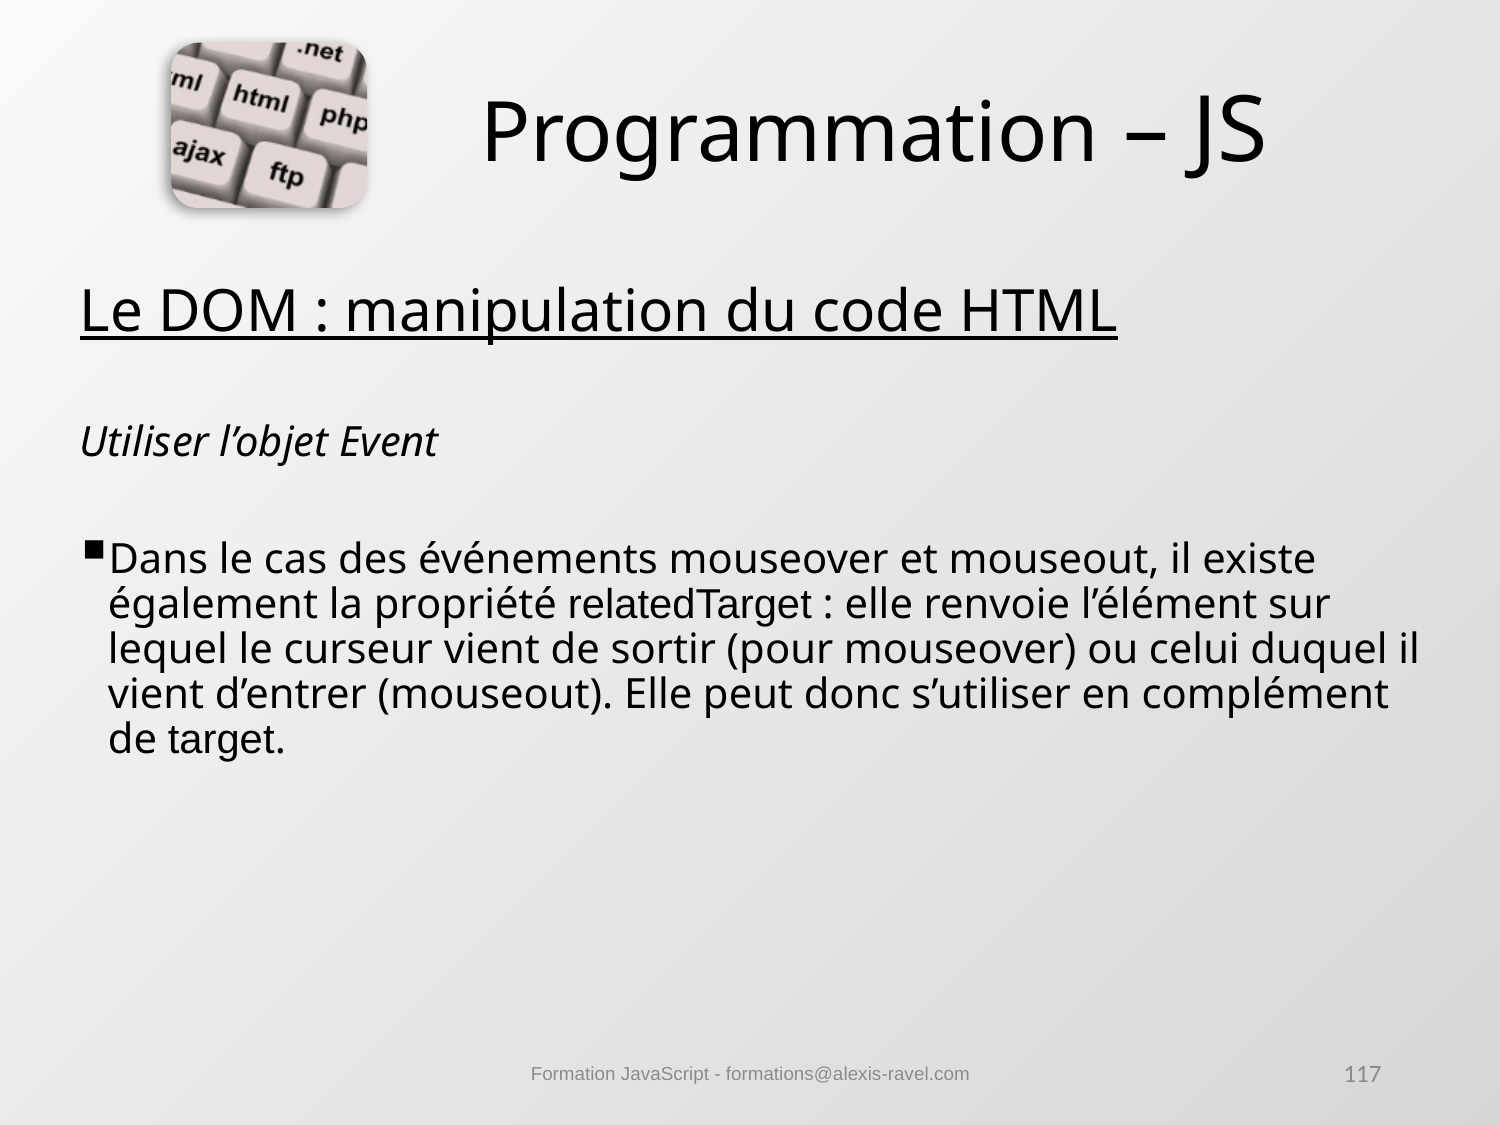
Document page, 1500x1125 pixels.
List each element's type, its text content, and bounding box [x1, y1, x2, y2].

text_box Programmation – JS [368, 42, 1436, 206]
slide_number 117 [1059, 1042, 1397, 1103]
footer Formation JavaScript - formations@alexis-ravel.com [496, 1042, 1004, 1103]
list Le DOM : manipulation du code HTML Utiliser l’objet Event Dans le cas des événements mouseover et mouseout, il existe également la propriété relatedTarget : elle renvoie l’élément sur lequel le curseur vient de sortir (pour mouseover) ou celui duquel il vient d’entrer (mouseout). Elle peut donc s’utiliser en complément de target. [64, 208, 1459, 1059]
picture [171, 42, 368, 209]
